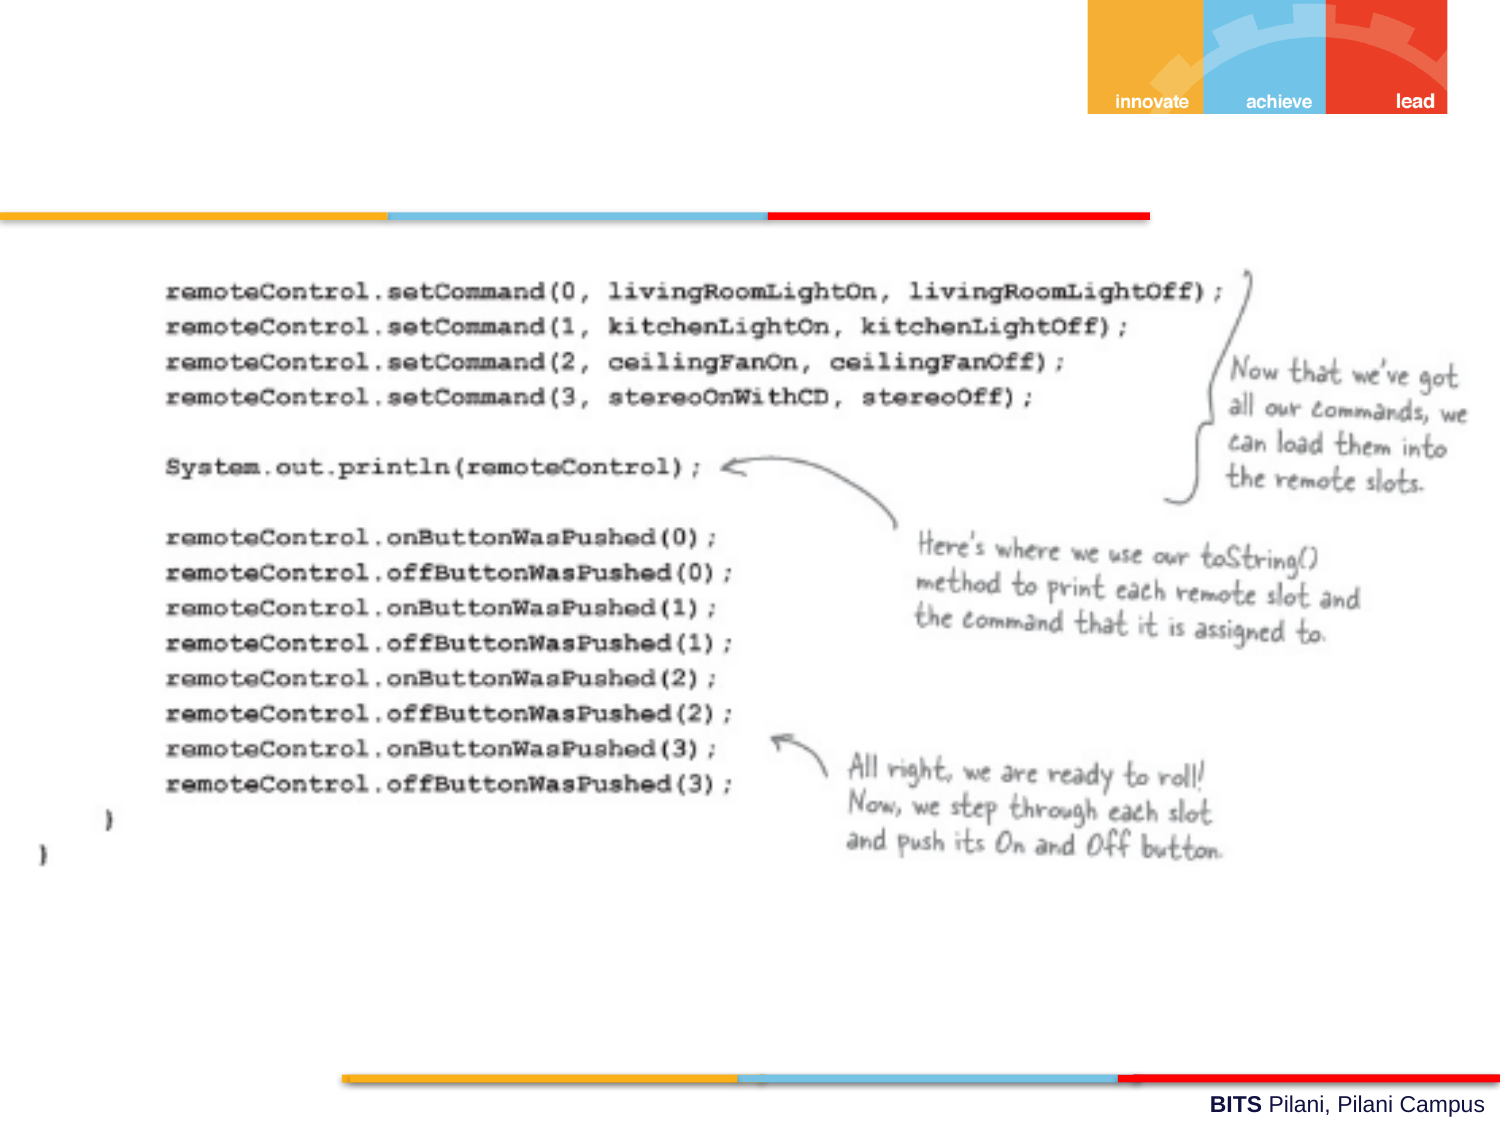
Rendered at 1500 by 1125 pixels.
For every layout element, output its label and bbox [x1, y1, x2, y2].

picture [37, 261, 1491, 876]
picture [1087, 0, 1448, 114]
